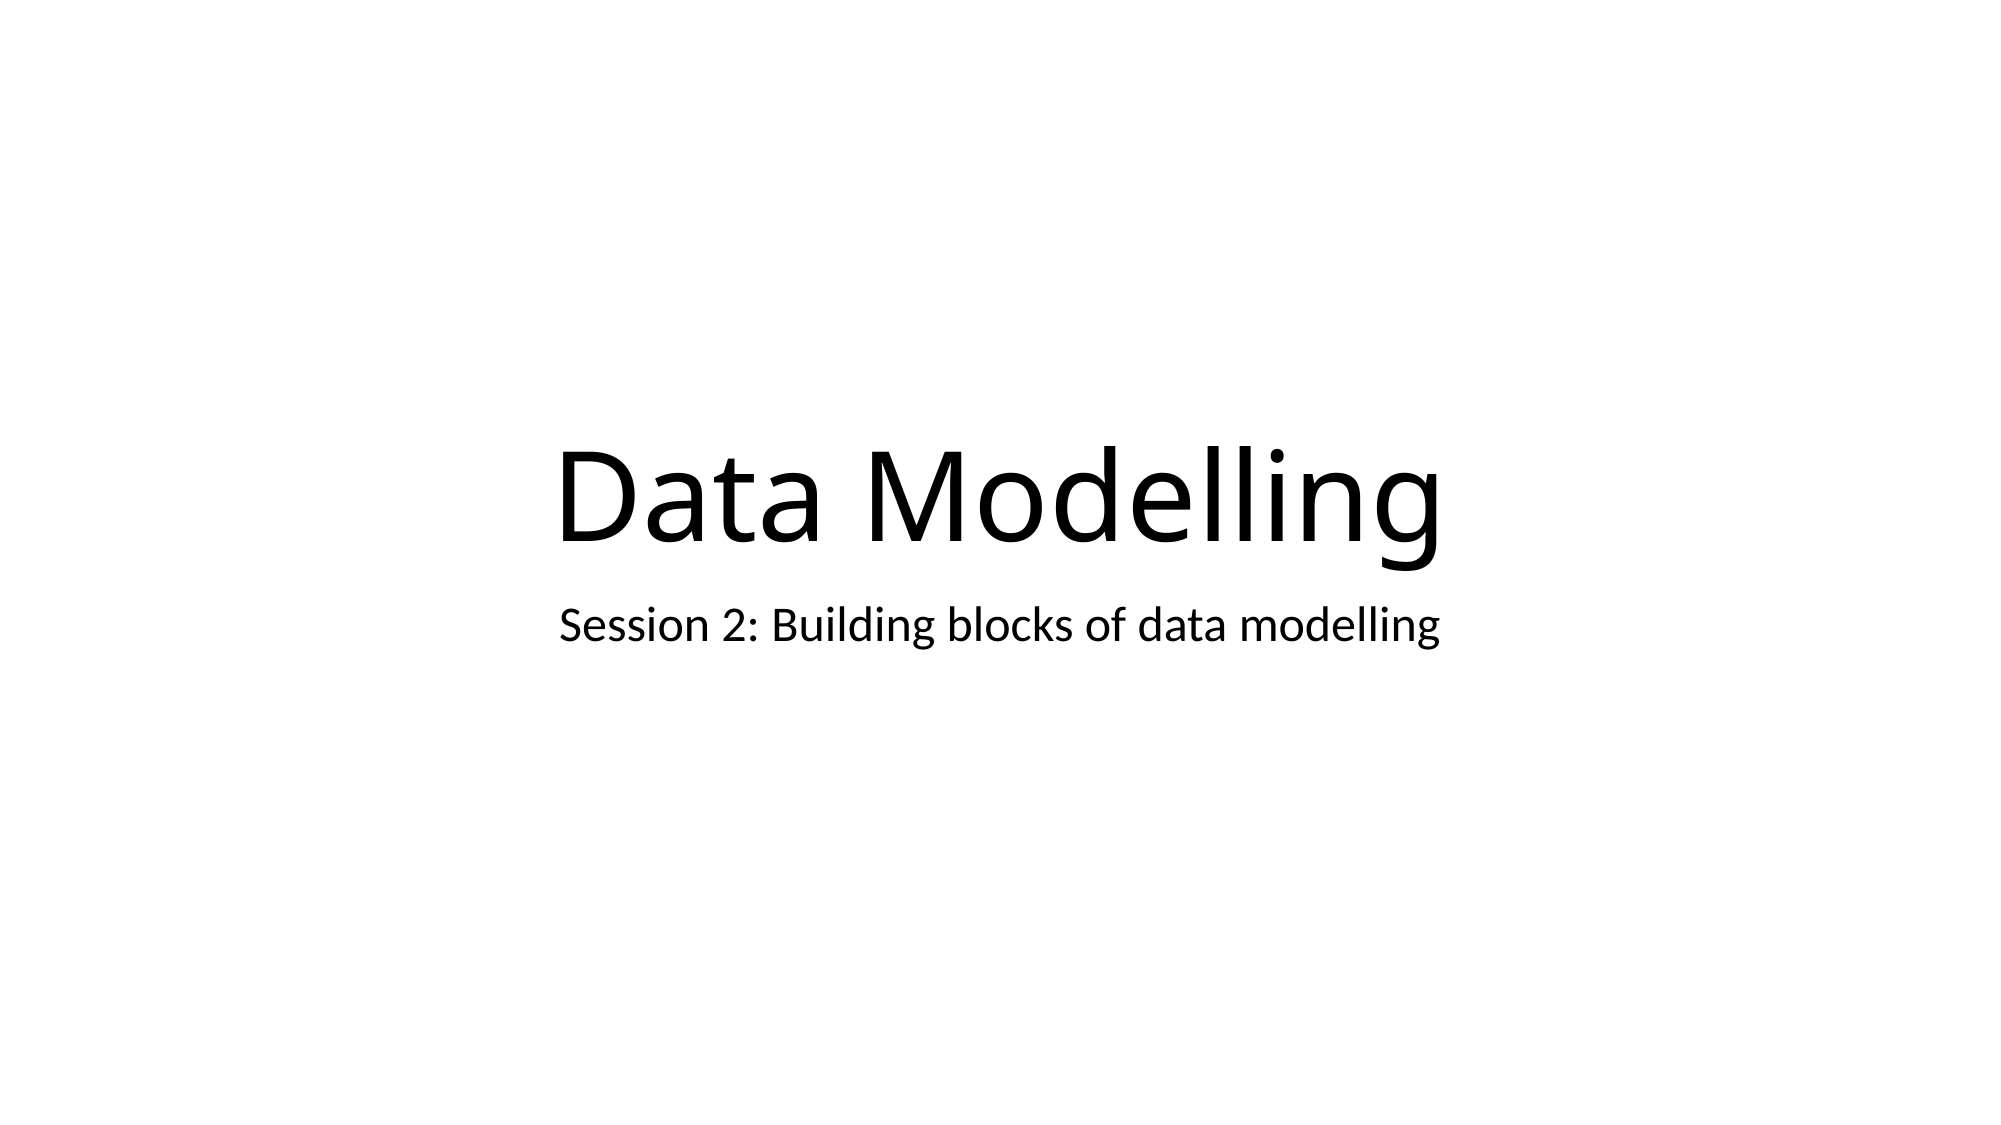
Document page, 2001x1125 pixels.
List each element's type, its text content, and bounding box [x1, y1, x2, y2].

title Data Modelling [249, 184, 1750, 576]
subtitle Session 2: Building blocks of data modelling [249, 590, 1750, 863]
